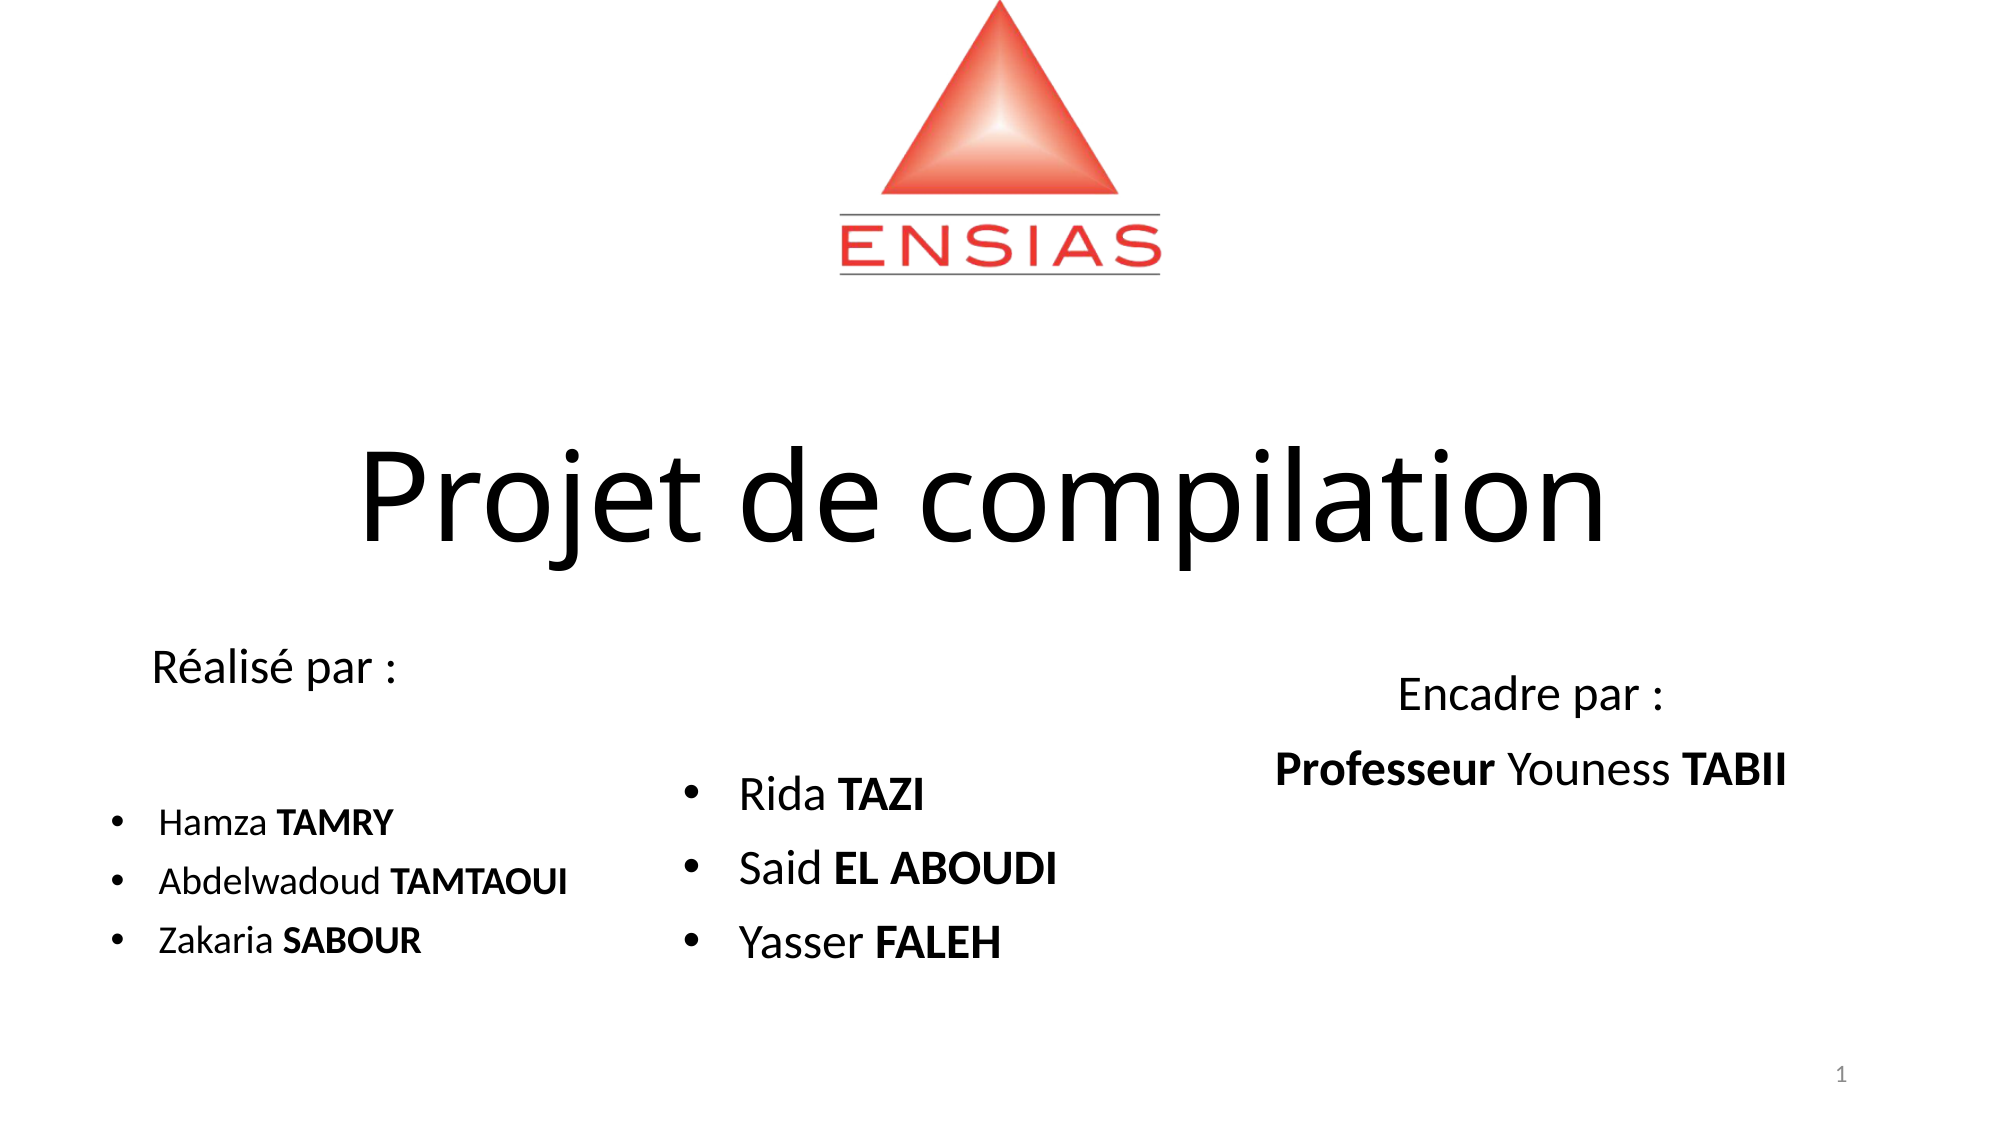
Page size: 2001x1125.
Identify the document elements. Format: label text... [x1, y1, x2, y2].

text_box Encadre par : Professeur Youness TABII [1216, 659, 1846, 932]
picture [835, 0, 1165, 280]
text_box Réalisé par : [0, 633, 645, 958]
title Projet de compilation [249, 184, 1750, 576]
text_box Rida TAZI Said EL ABOUDI Yasser FALEH [667, 759, 1109, 1031]
subtitle Hamza TAMRY Abdelwadoud TAMTAOUI Zakaria SABOUR [95, 730, 836, 1056]
slide_number 1 [1412, 1042, 1863, 1103]
